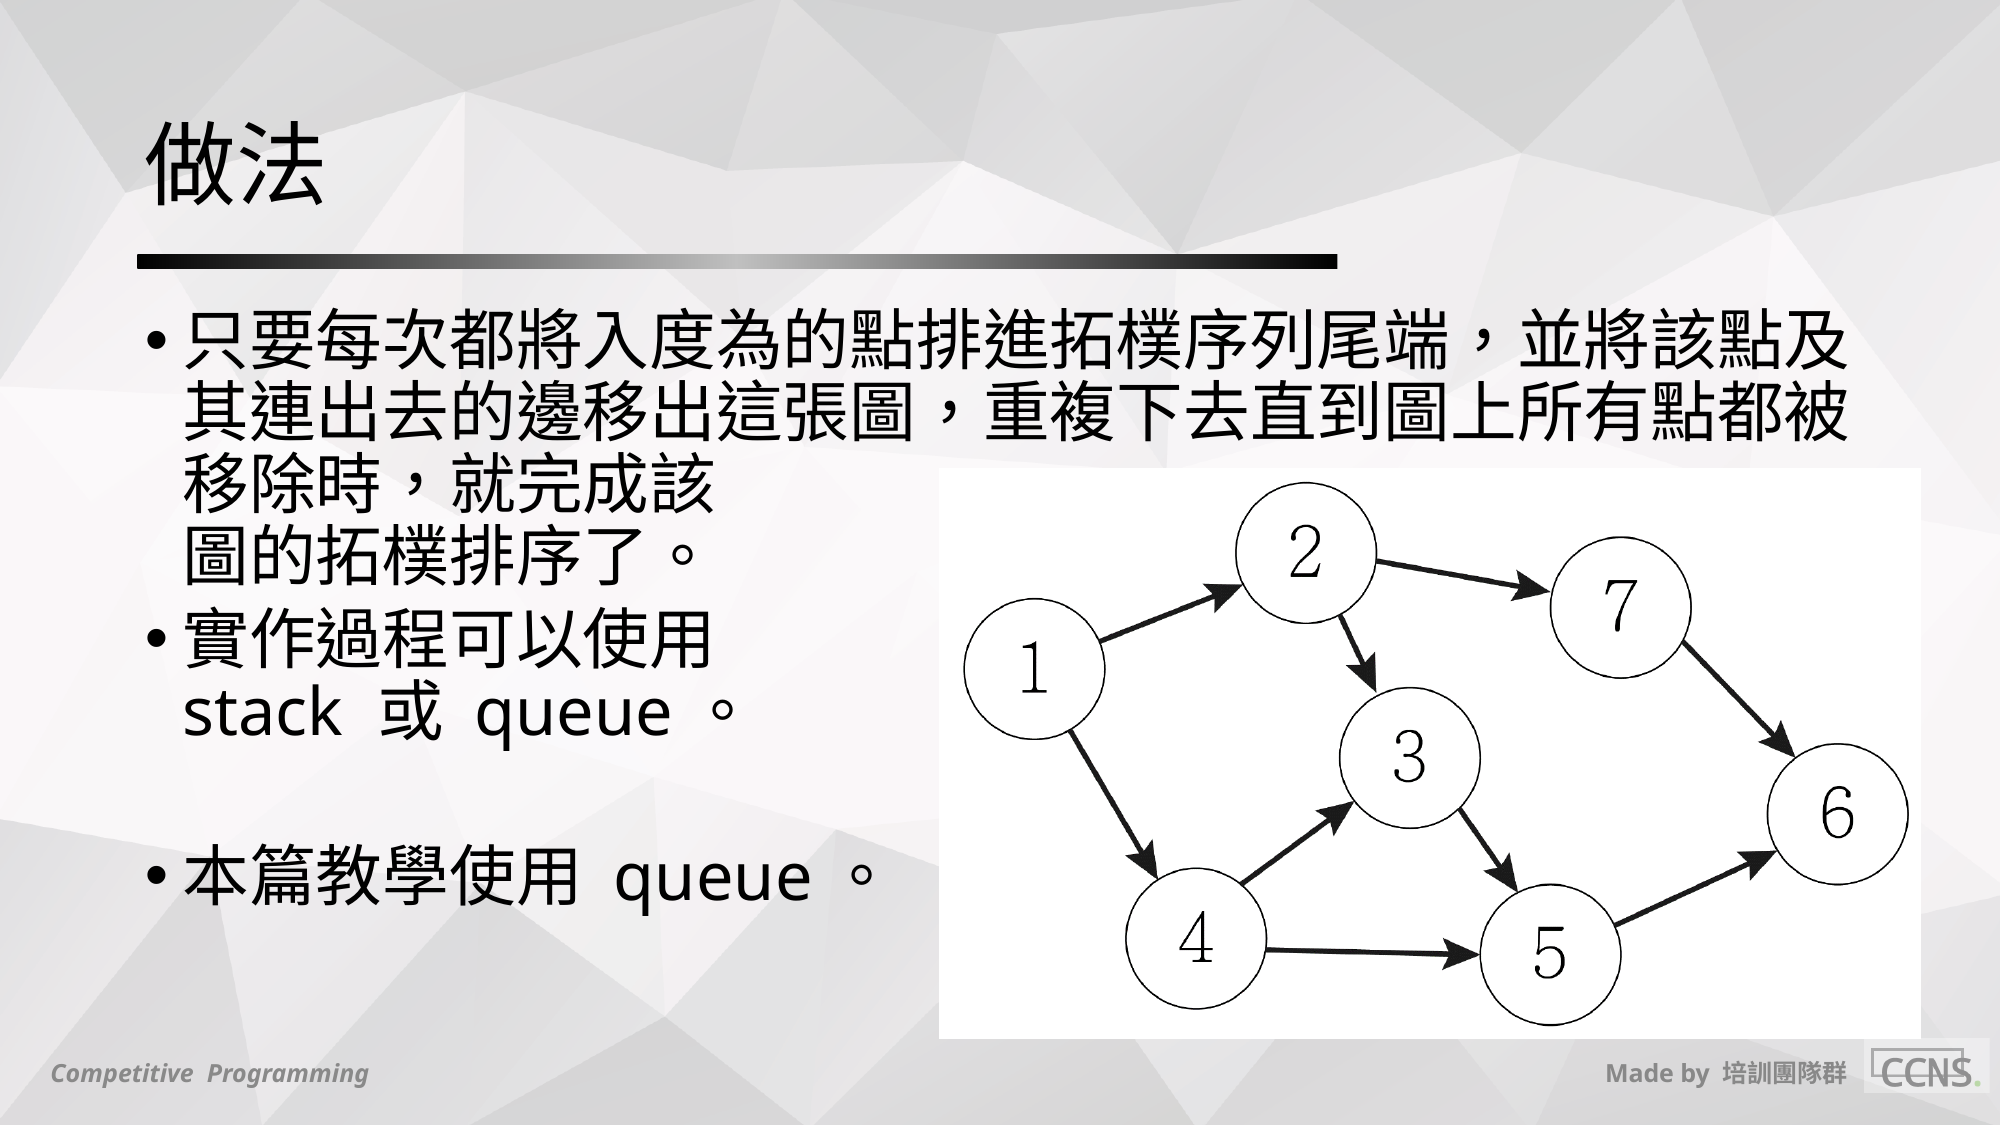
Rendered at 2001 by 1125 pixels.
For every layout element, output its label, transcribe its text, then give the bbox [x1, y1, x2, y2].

title 做法 [136, 59, 1863, 278]
picture [0, 0, 2000, 1125]
